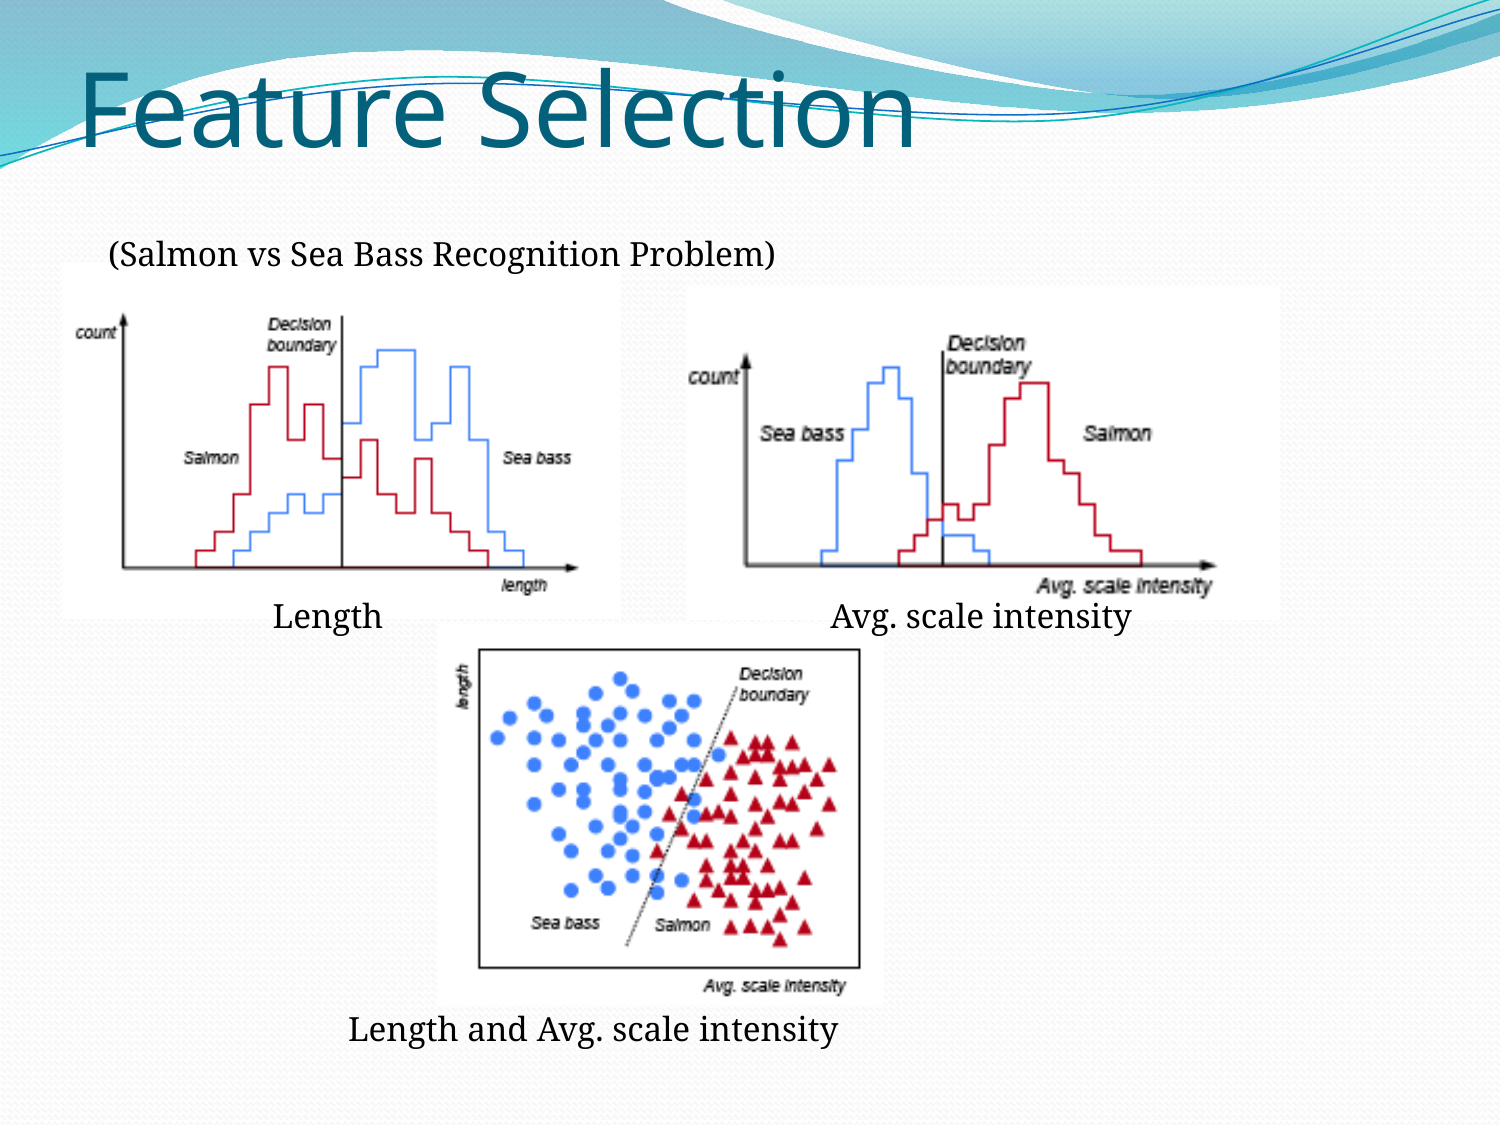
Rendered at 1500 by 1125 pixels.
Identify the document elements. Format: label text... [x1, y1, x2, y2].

text_box Avg. scale intensity [888, 631, 1148, 643]
picture [687, 287, 1280, 620]
text_box (Salmon vs Sea Bass Recognition Problem) [93, 225, 792, 280]
picture [62, 262, 621, 619]
title Feature Selection [76, 3, 1427, 169]
text_box Length [257, 633, 399, 643]
picture [437, 624, 884, 1005]
text_box Length and Avg. scale intensity [333, 1000, 854, 1055]
